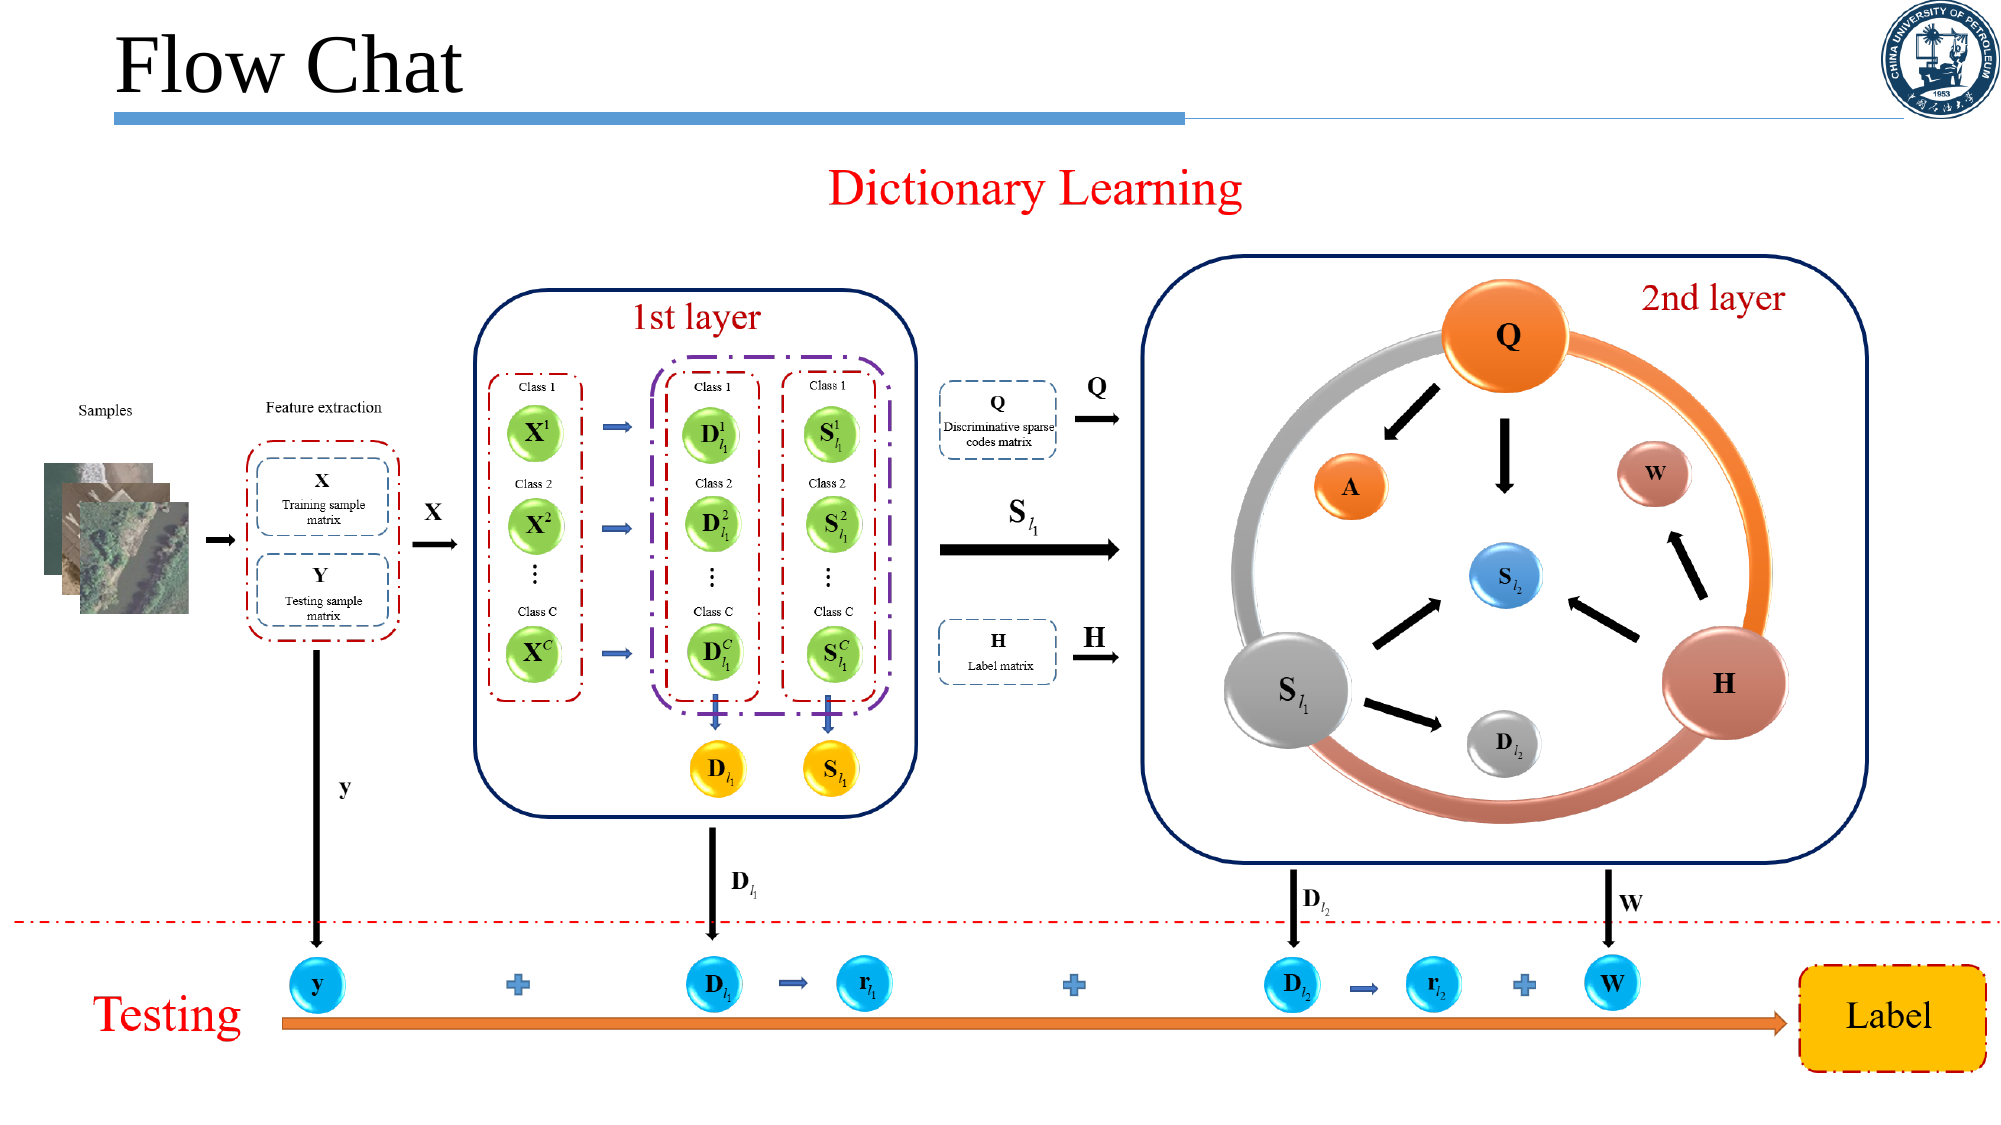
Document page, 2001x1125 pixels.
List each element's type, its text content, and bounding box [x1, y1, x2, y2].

picture [1881, 0, 2000, 119]
picture [14, 140, 2000, 1074]
text_box Flow Chat [114, 2, 939, 117]
